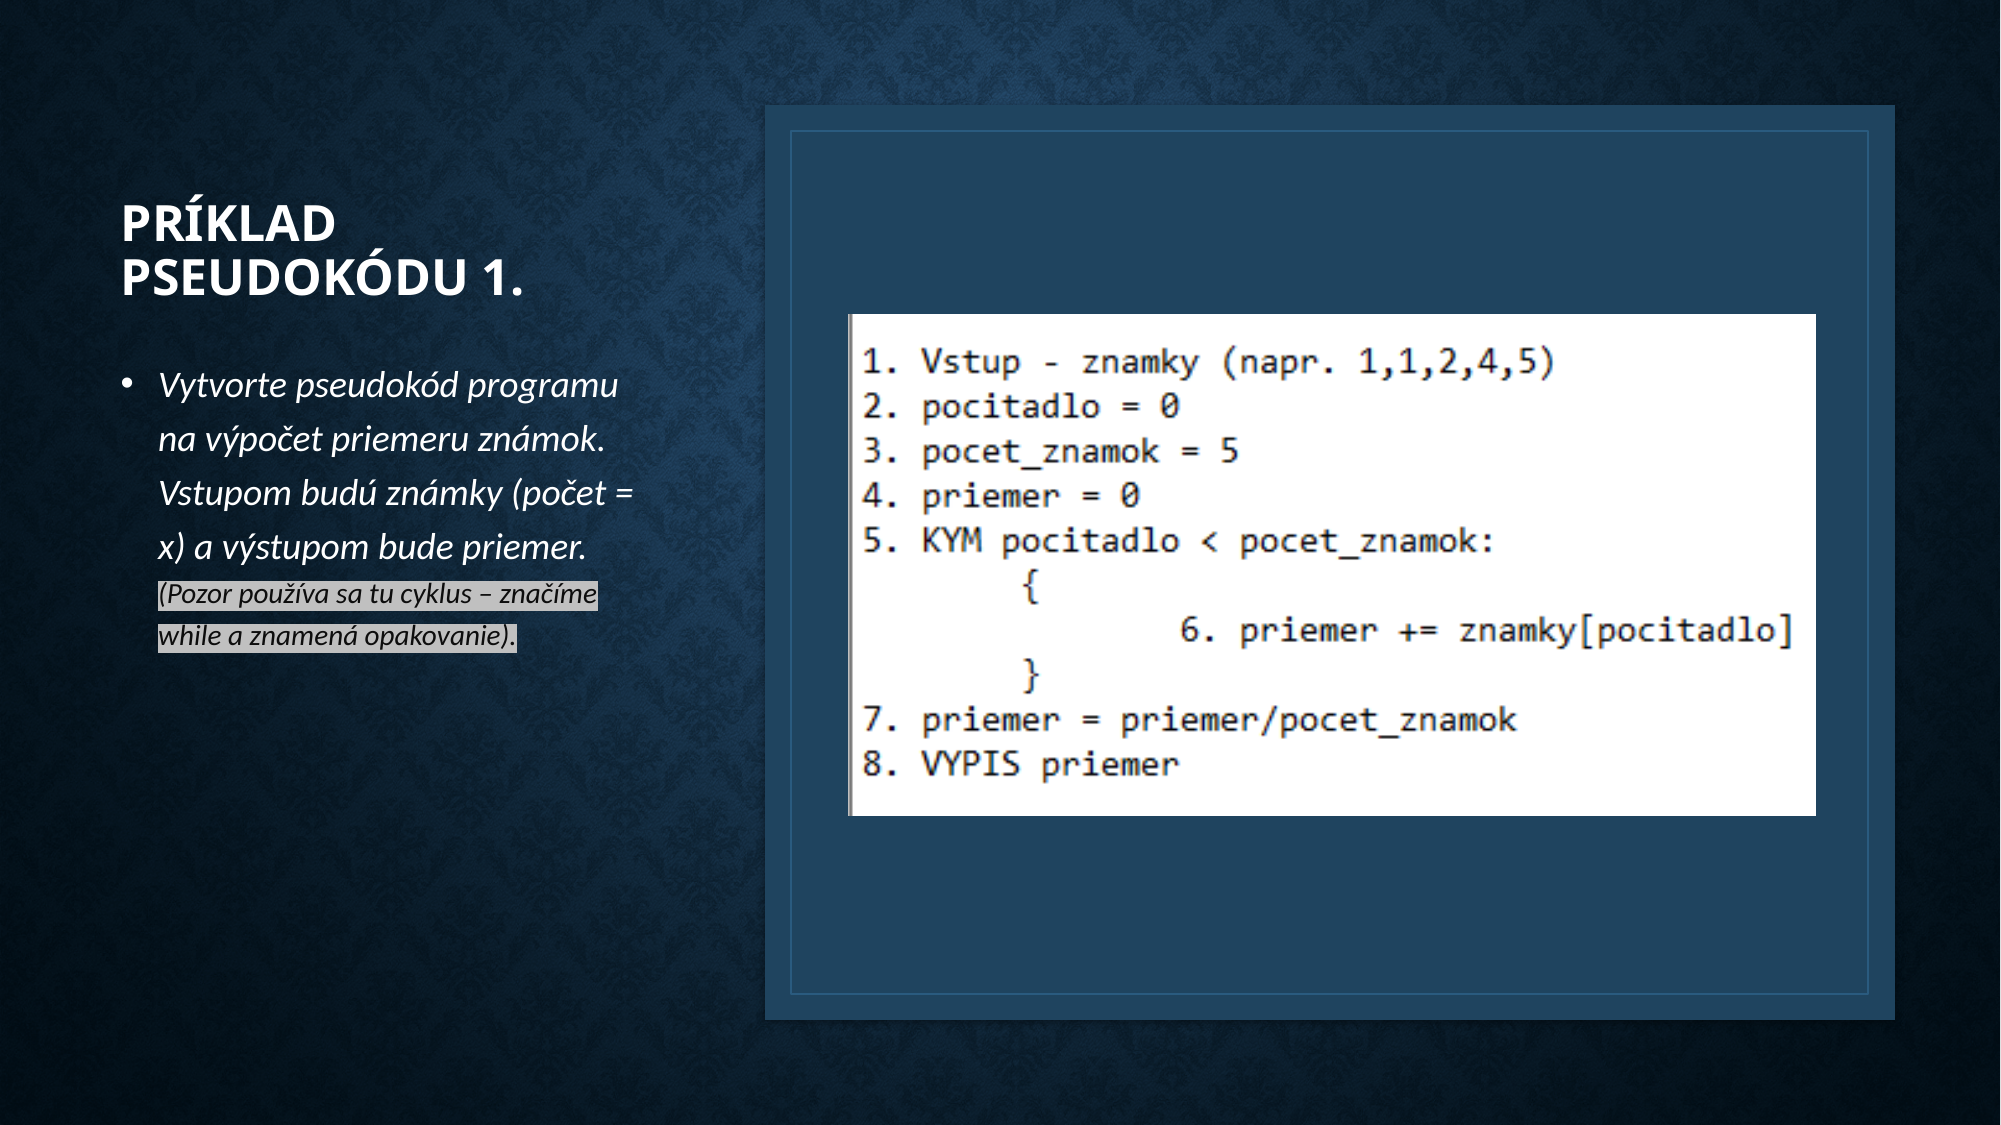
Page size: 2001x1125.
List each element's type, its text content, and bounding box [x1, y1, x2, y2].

text_box [790, 130, 1870, 995]
text_box [779, 119, 1881, 1006]
picture [847, 313, 1816, 816]
list Vytvorte pseudokód programu na výpočet priemeru známok. Vstupom budú známky (počet = x) a výstupom bude priemer. (Pozor používa sa tu cyklus – značíme while a znamená opakovanie). [105, 343, 657, 1005]
title Príklad pseudokódu 1. [105, 105, 657, 314]
